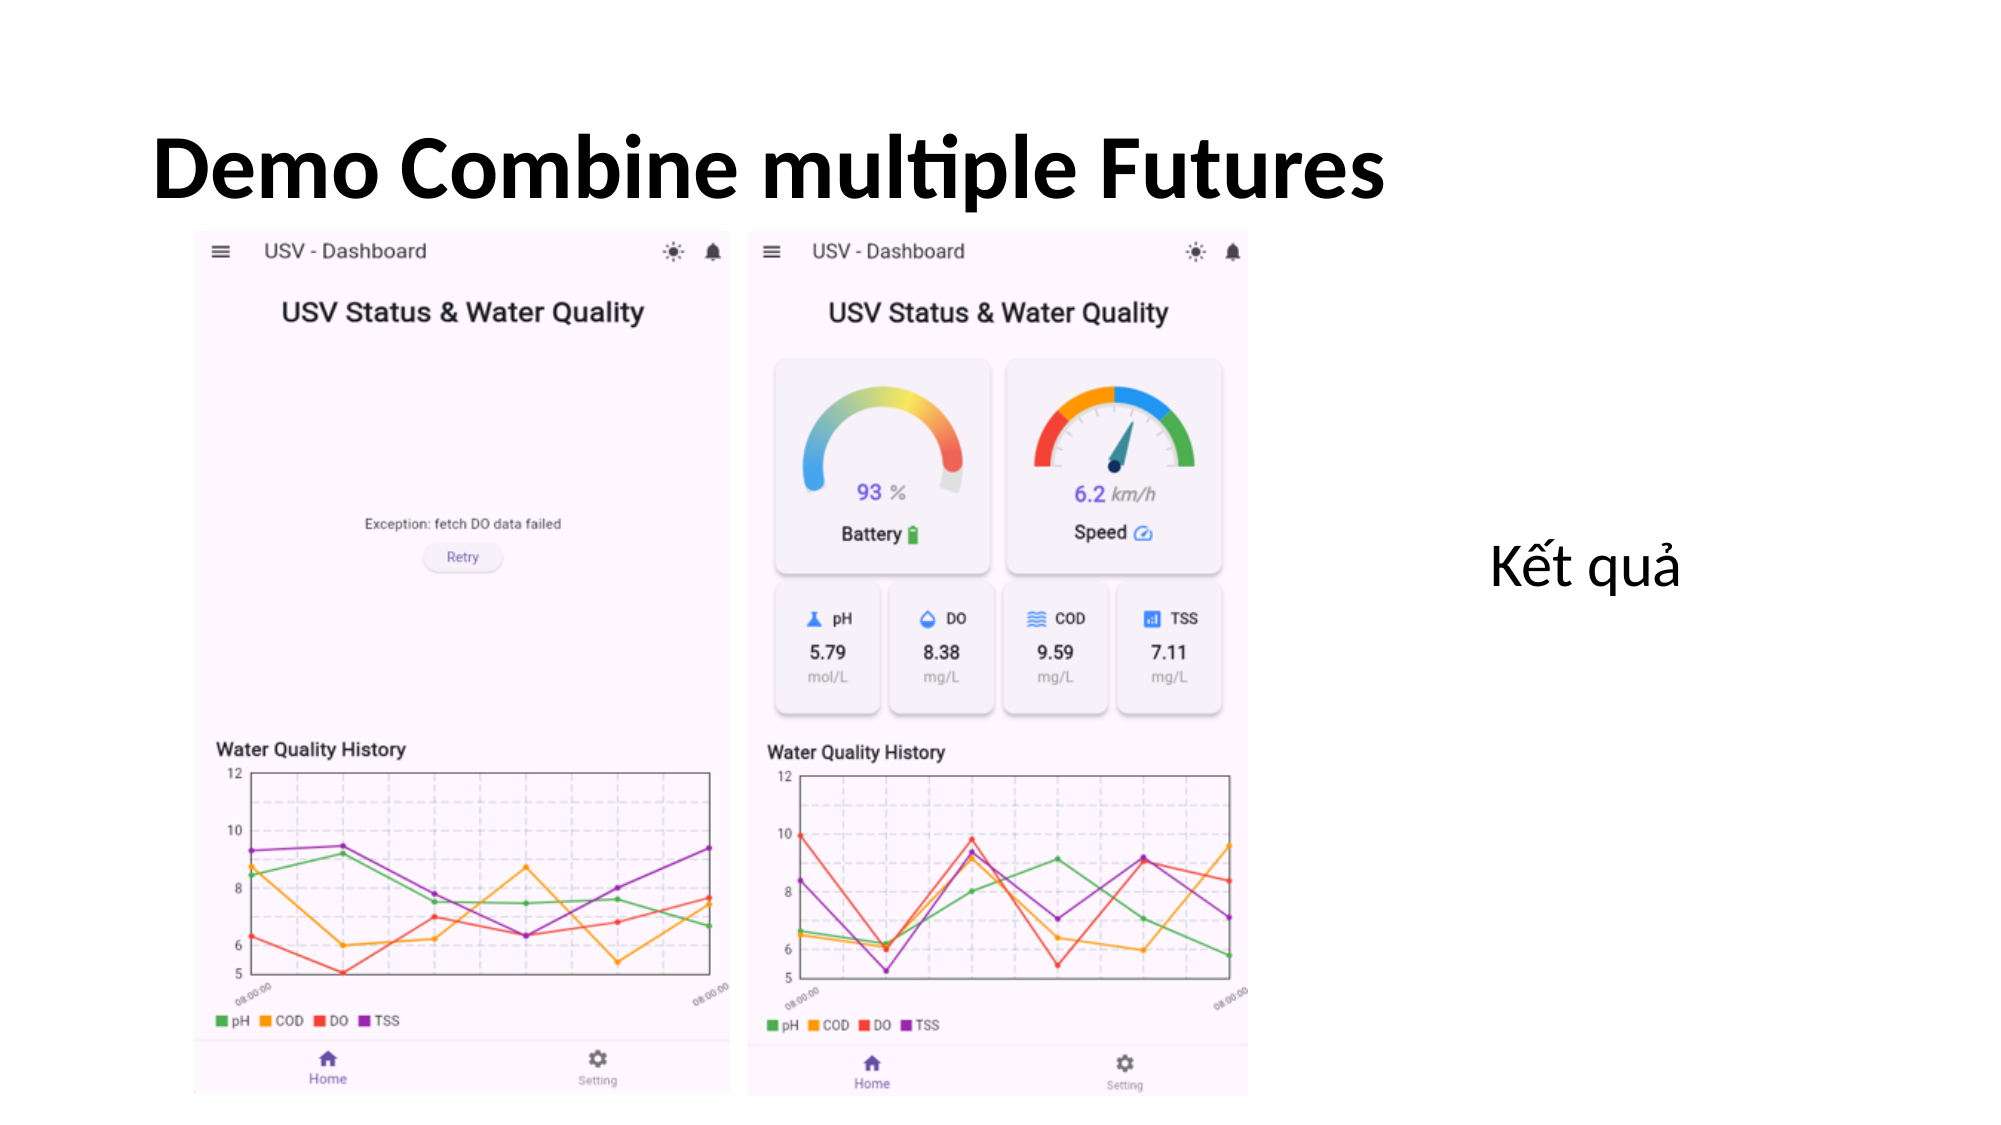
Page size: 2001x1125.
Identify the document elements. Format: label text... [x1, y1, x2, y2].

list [184, 231, 1248, 1096]
title Demo Combine multiple Futures [137, 59, 1863, 278]
text_box Kết quả [1475, 517, 1739, 607]
